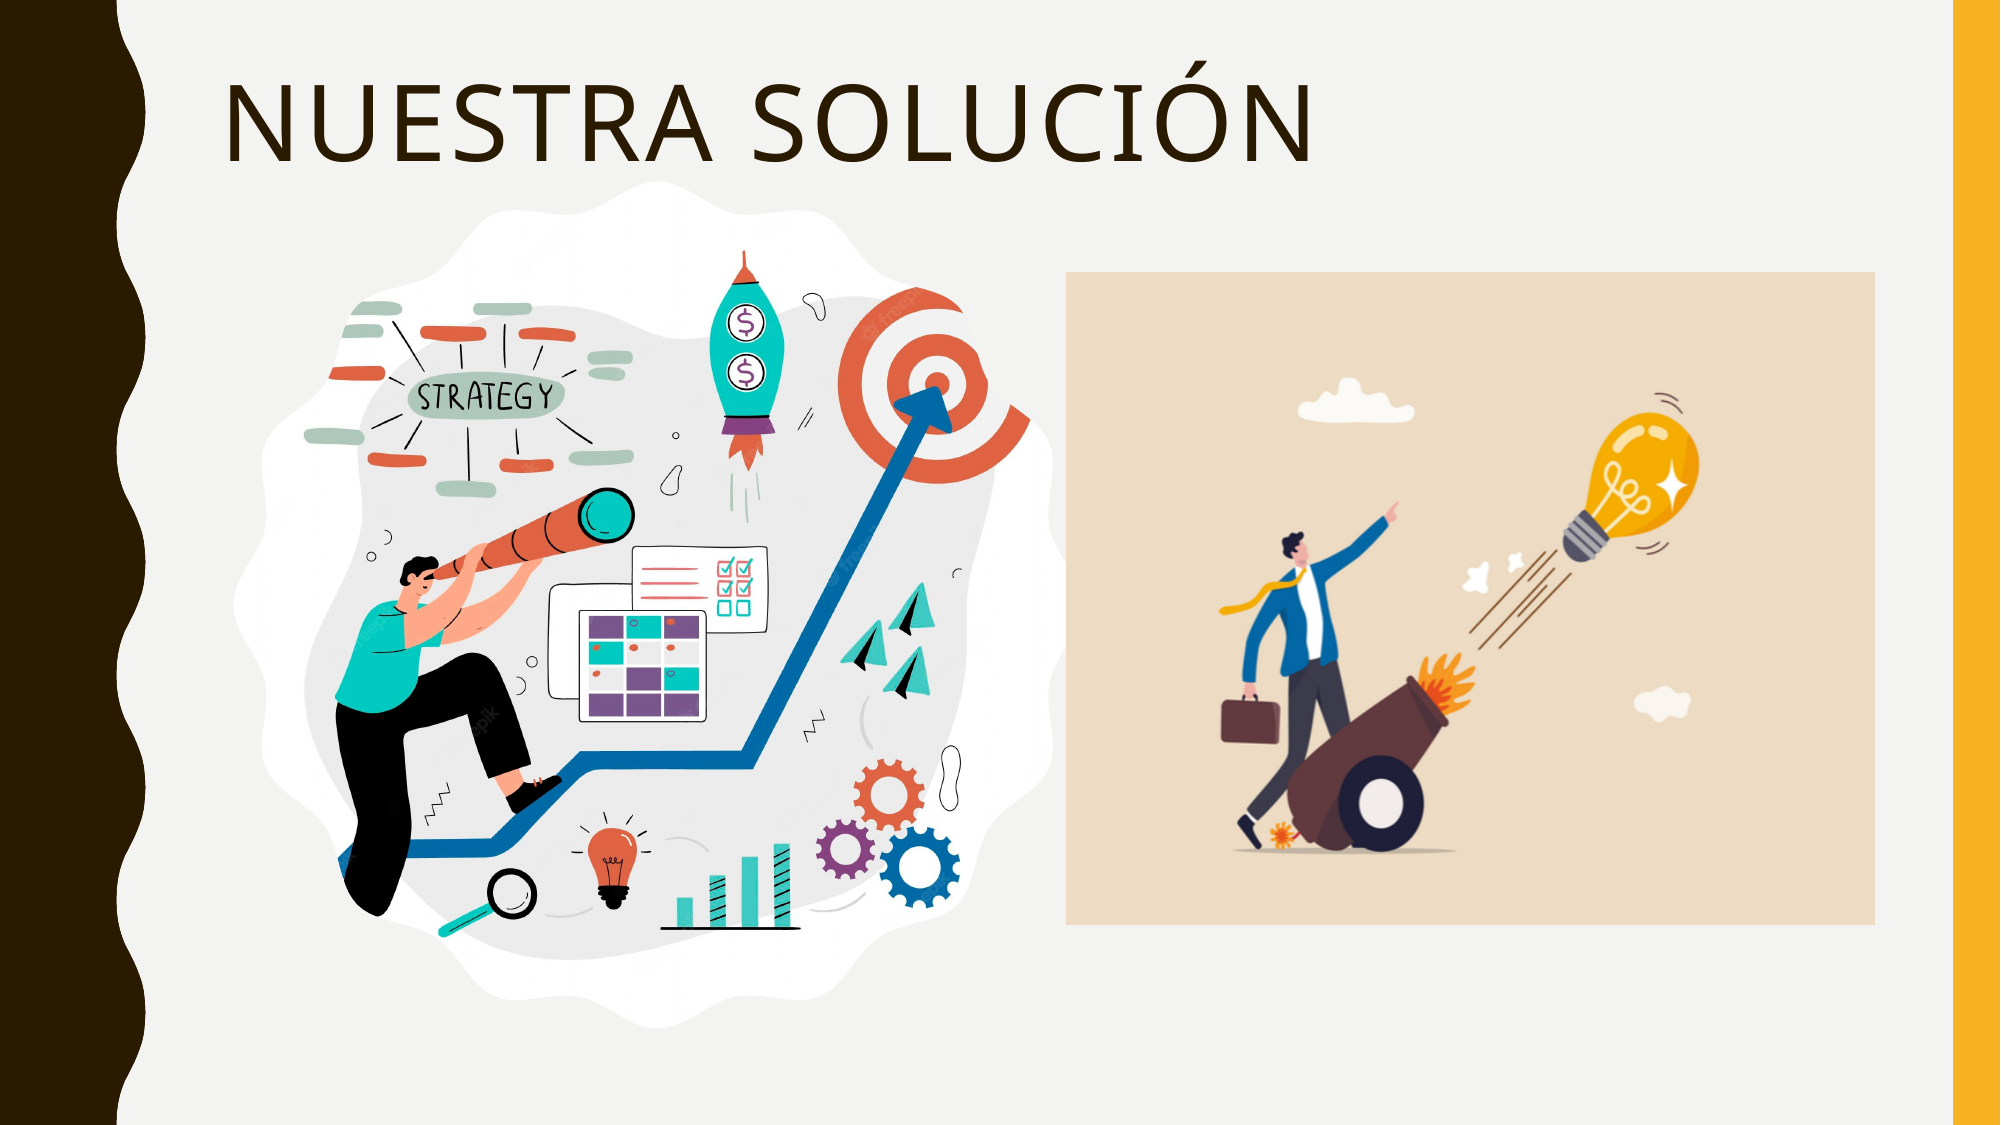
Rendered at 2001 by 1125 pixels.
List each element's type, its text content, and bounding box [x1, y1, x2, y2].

title Nuestra solución [205, 62, 1875, 308]
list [1065, 272, 1875, 925]
text_box [0, 0, 146, 1125]
text_box [1952, 0, 2000, 1125]
picture [233, 181, 1082, 1029]
